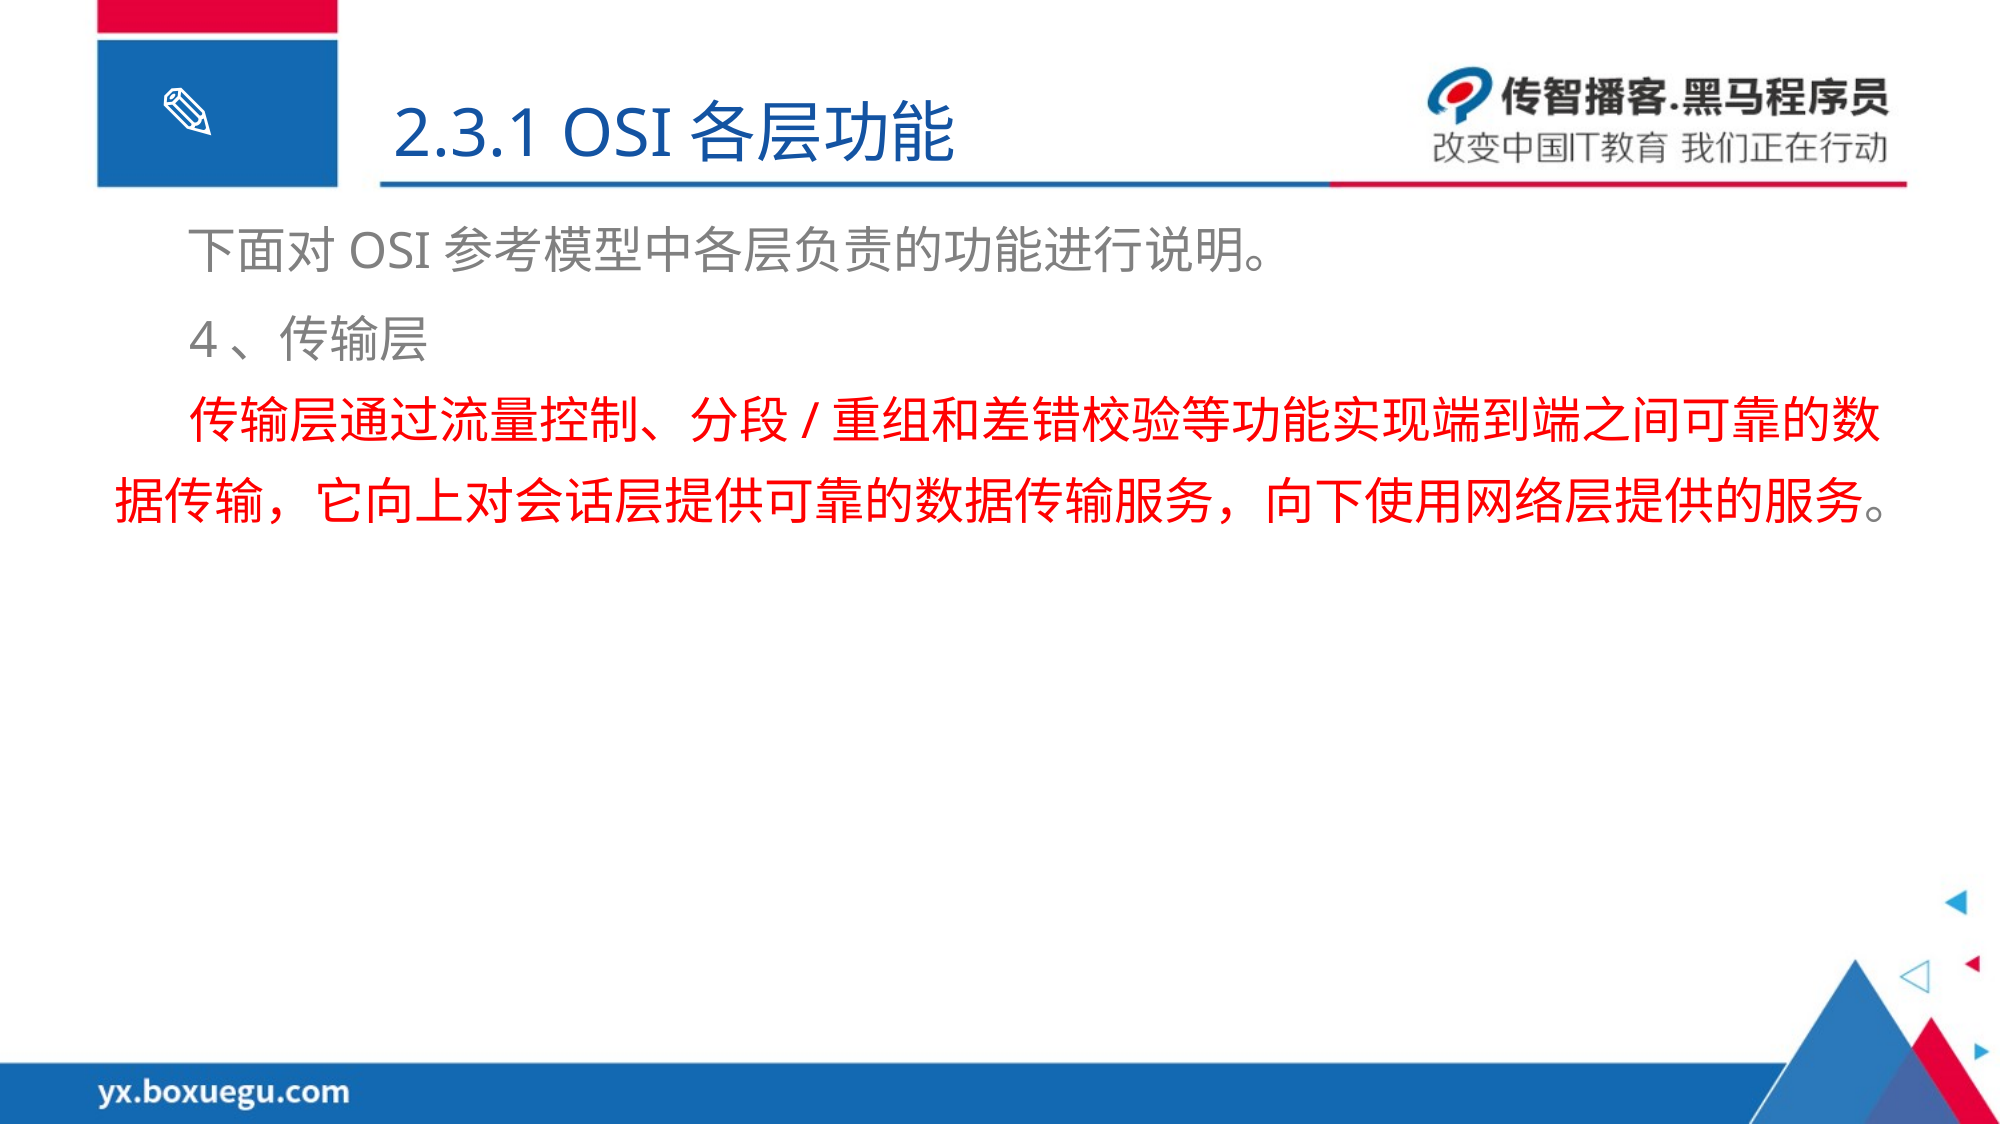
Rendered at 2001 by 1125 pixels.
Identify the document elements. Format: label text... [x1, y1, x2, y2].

text_box 4、传输层 传输层通过流量控制、分段/重组和差错校验等功能实现端到端之间可靠的数据传输，它向上对会话层提供可靠的数据传输服务，向下使用网络层提供的服务。 [99, 279, 1912, 537]
picture [0, 0, 2000, 1124]
text_box 下面对OSI参考模型中各层负责的功能进行说明。 [96, 190, 1912, 287]
text_box 2.3.1 OSI各层功能 [379, 82, 1230, 177]
